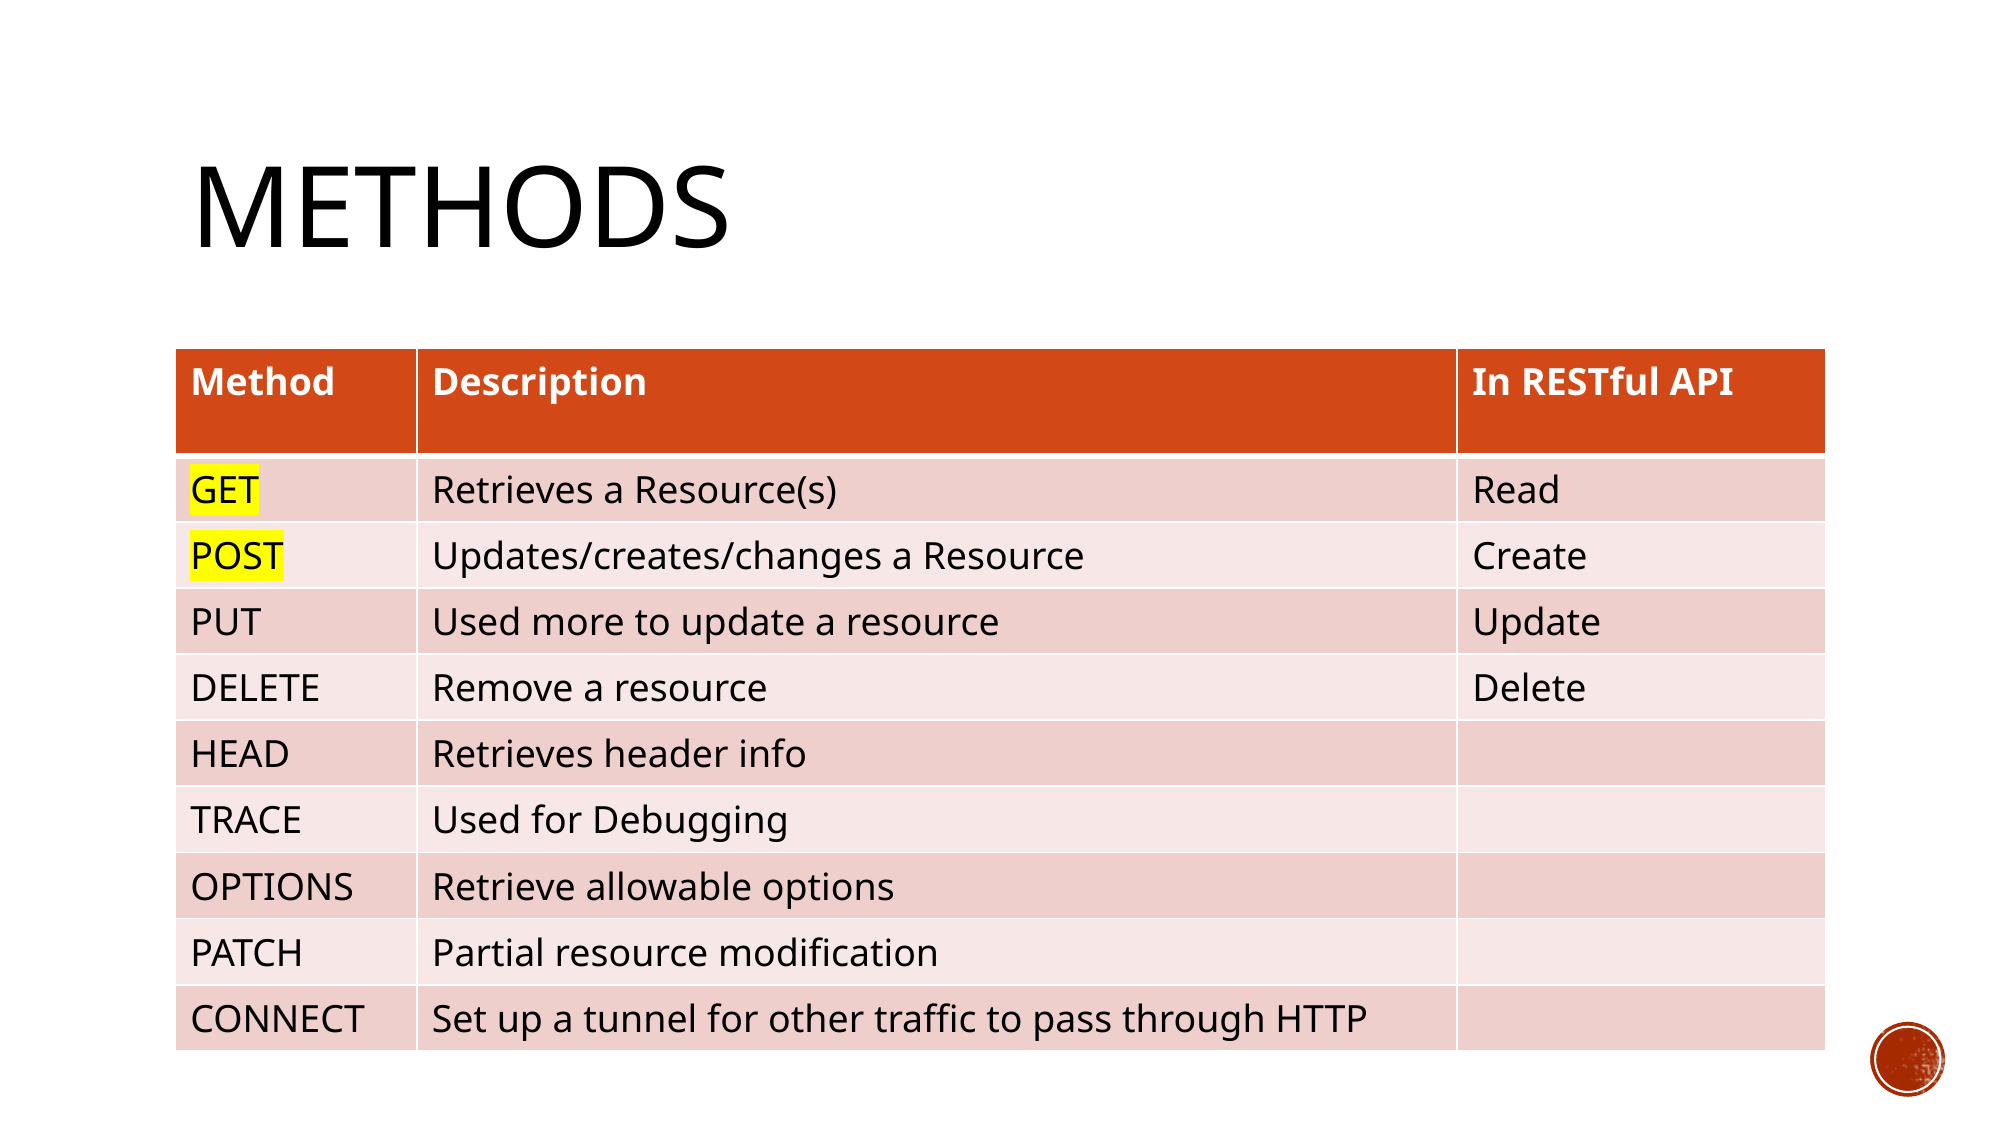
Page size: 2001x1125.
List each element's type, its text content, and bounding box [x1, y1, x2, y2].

table_cell Read [1458, 459, 1825, 521]
table_cell Retrieve allowable options [418, 853, 1456, 918]
table_cell Partial resource modification [418, 919, 1456, 984]
table_cell Used for Debugging [418, 787, 1456, 852]
table_cell [1458, 986, 1825, 1050]
table_cell HEAD [176, 721, 416, 785]
picture [1870, 1021, 1946, 1097]
table_cell OPTIONS [176, 853, 416, 918]
table_cell [1458, 721, 1825, 785]
table_header Method [176, 349, 416, 453]
table_cell [1458, 787, 1825, 852]
title Methods [175, 79, 1826, 344]
table_cell POST [176, 523, 416, 587]
table_header In RESTful API [1458, 349, 1825, 453]
table_cell [1458, 853, 1825, 918]
table_header Description [418, 349, 1456, 453]
table_cell PUT [176, 589, 416, 653]
table_cell Create [1458, 523, 1825, 587]
table_cell DELETE [176, 655, 416, 719]
table_cell Remove a resource [418, 655, 1456, 719]
table_cell Retrieves header info [418, 721, 1456, 785]
table_cell PATCH [176, 919, 416, 984]
table_cell Updates/creates/changes a Resource [418, 523, 1456, 587]
table_cell Used more to update a resource [418, 589, 1456, 653]
table_cell CONNECT [176, 986, 416, 1050]
table_cell [1458, 919, 1825, 984]
table_cell Retrieves a Resource(s) [418, 459, 1456, 521]
table_cell Set up a tunnel for other traffic to pass through HTTP [418, 986, 1456, 1050]
table_cell Update [1458, 589, 1825, 653]
table_cell GET [176, 459, 416, 521]
table_cell Delete [1458, 655, 1825, 719]
table_cell TRACE [176, 787, 416, 852]
